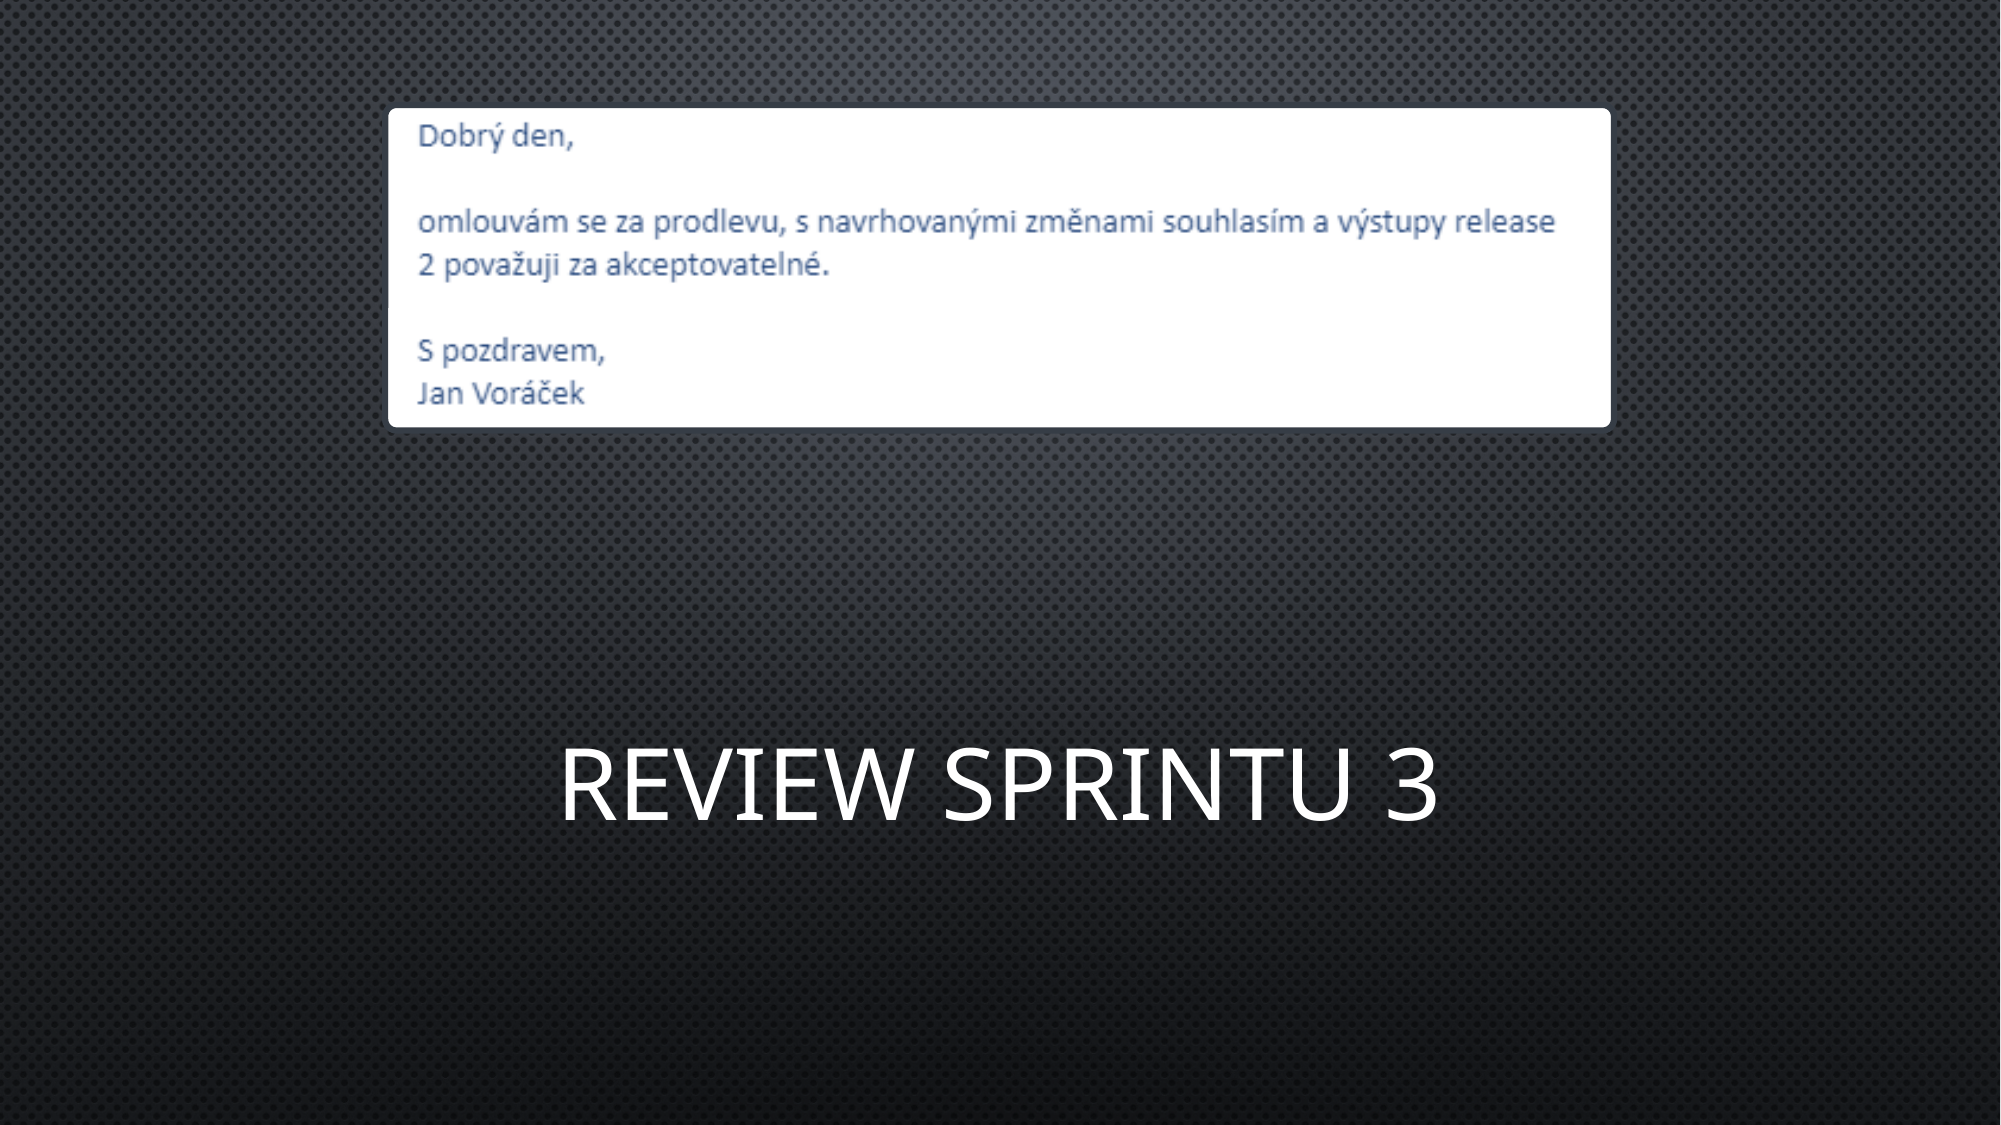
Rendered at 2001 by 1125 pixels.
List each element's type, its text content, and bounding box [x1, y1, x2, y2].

title Review sprintu 3 [287, 492, 1711, 849]
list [384, 104, 1615, 431]
